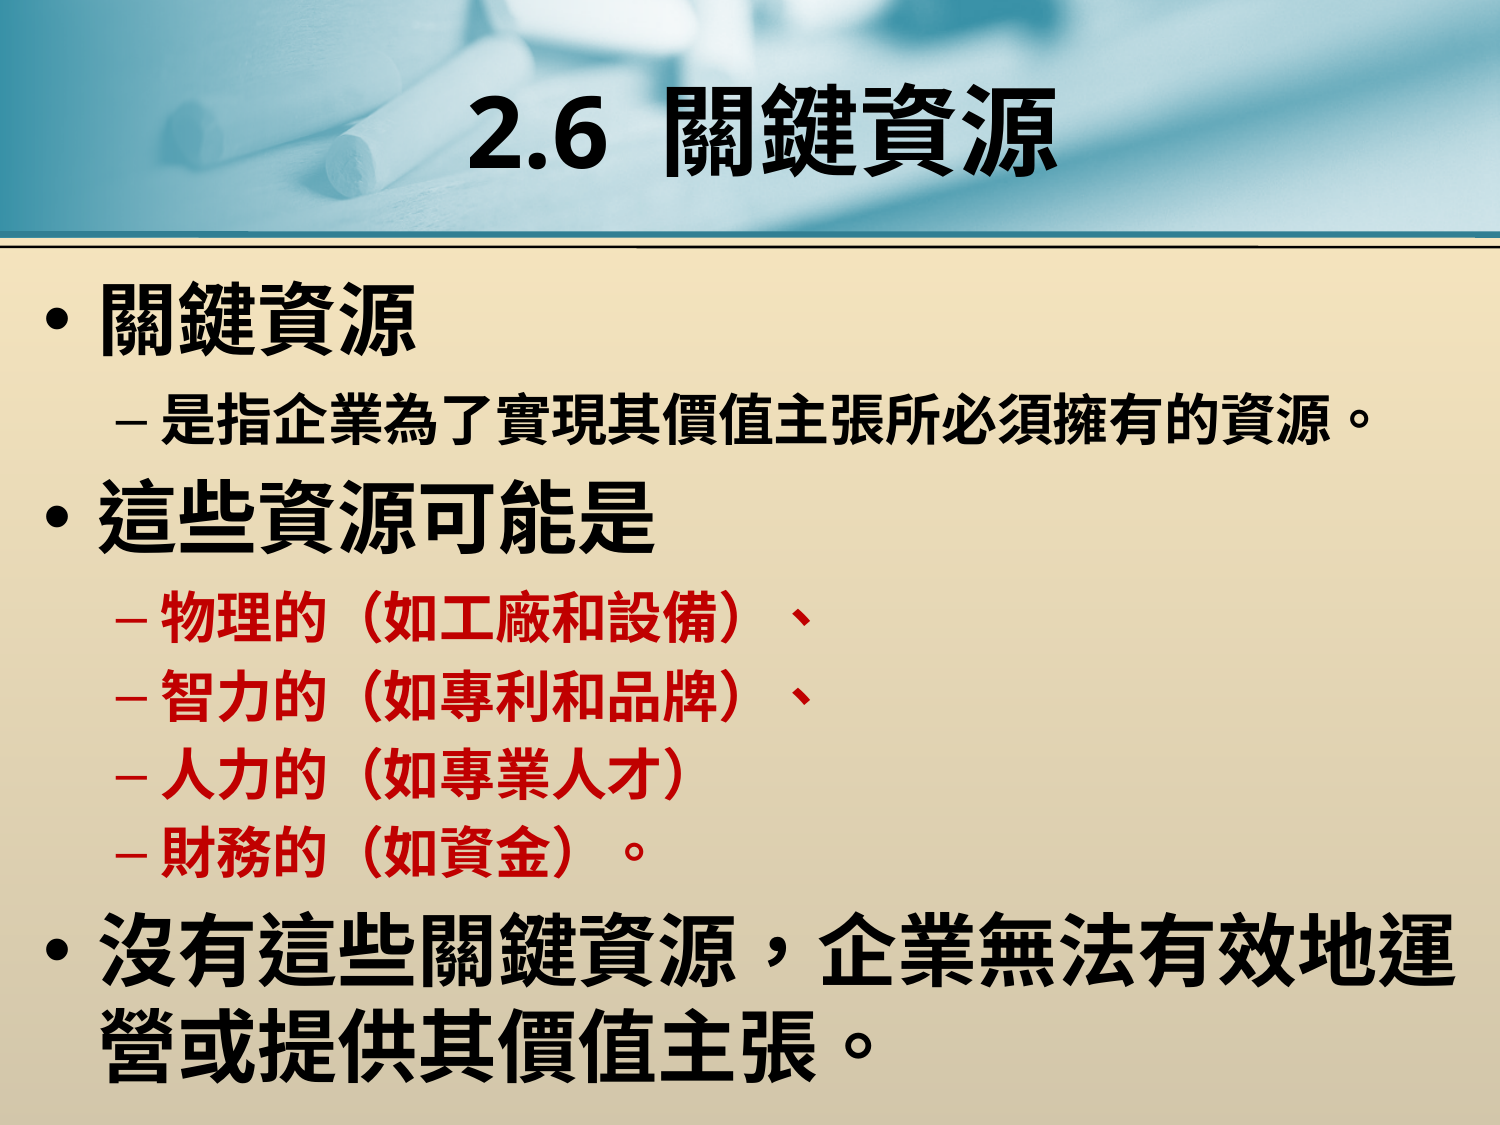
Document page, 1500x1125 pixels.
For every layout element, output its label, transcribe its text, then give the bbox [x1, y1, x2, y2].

title 2.6 關鍵資源 [45, 24, 1481, 233]
list 關鍵資源 是指企業為了實現其價值主張所必須擁有的資源。 這些資源可能是 物理的（如工廠和設備）、 智力的（如專利和品牌）、 人力的（如專業人才） 財務的（如資金）。 沒有這些關鍵資源，企業無法有效地運營或提供其價值主張。 [29, 262, 1481, 1103]
